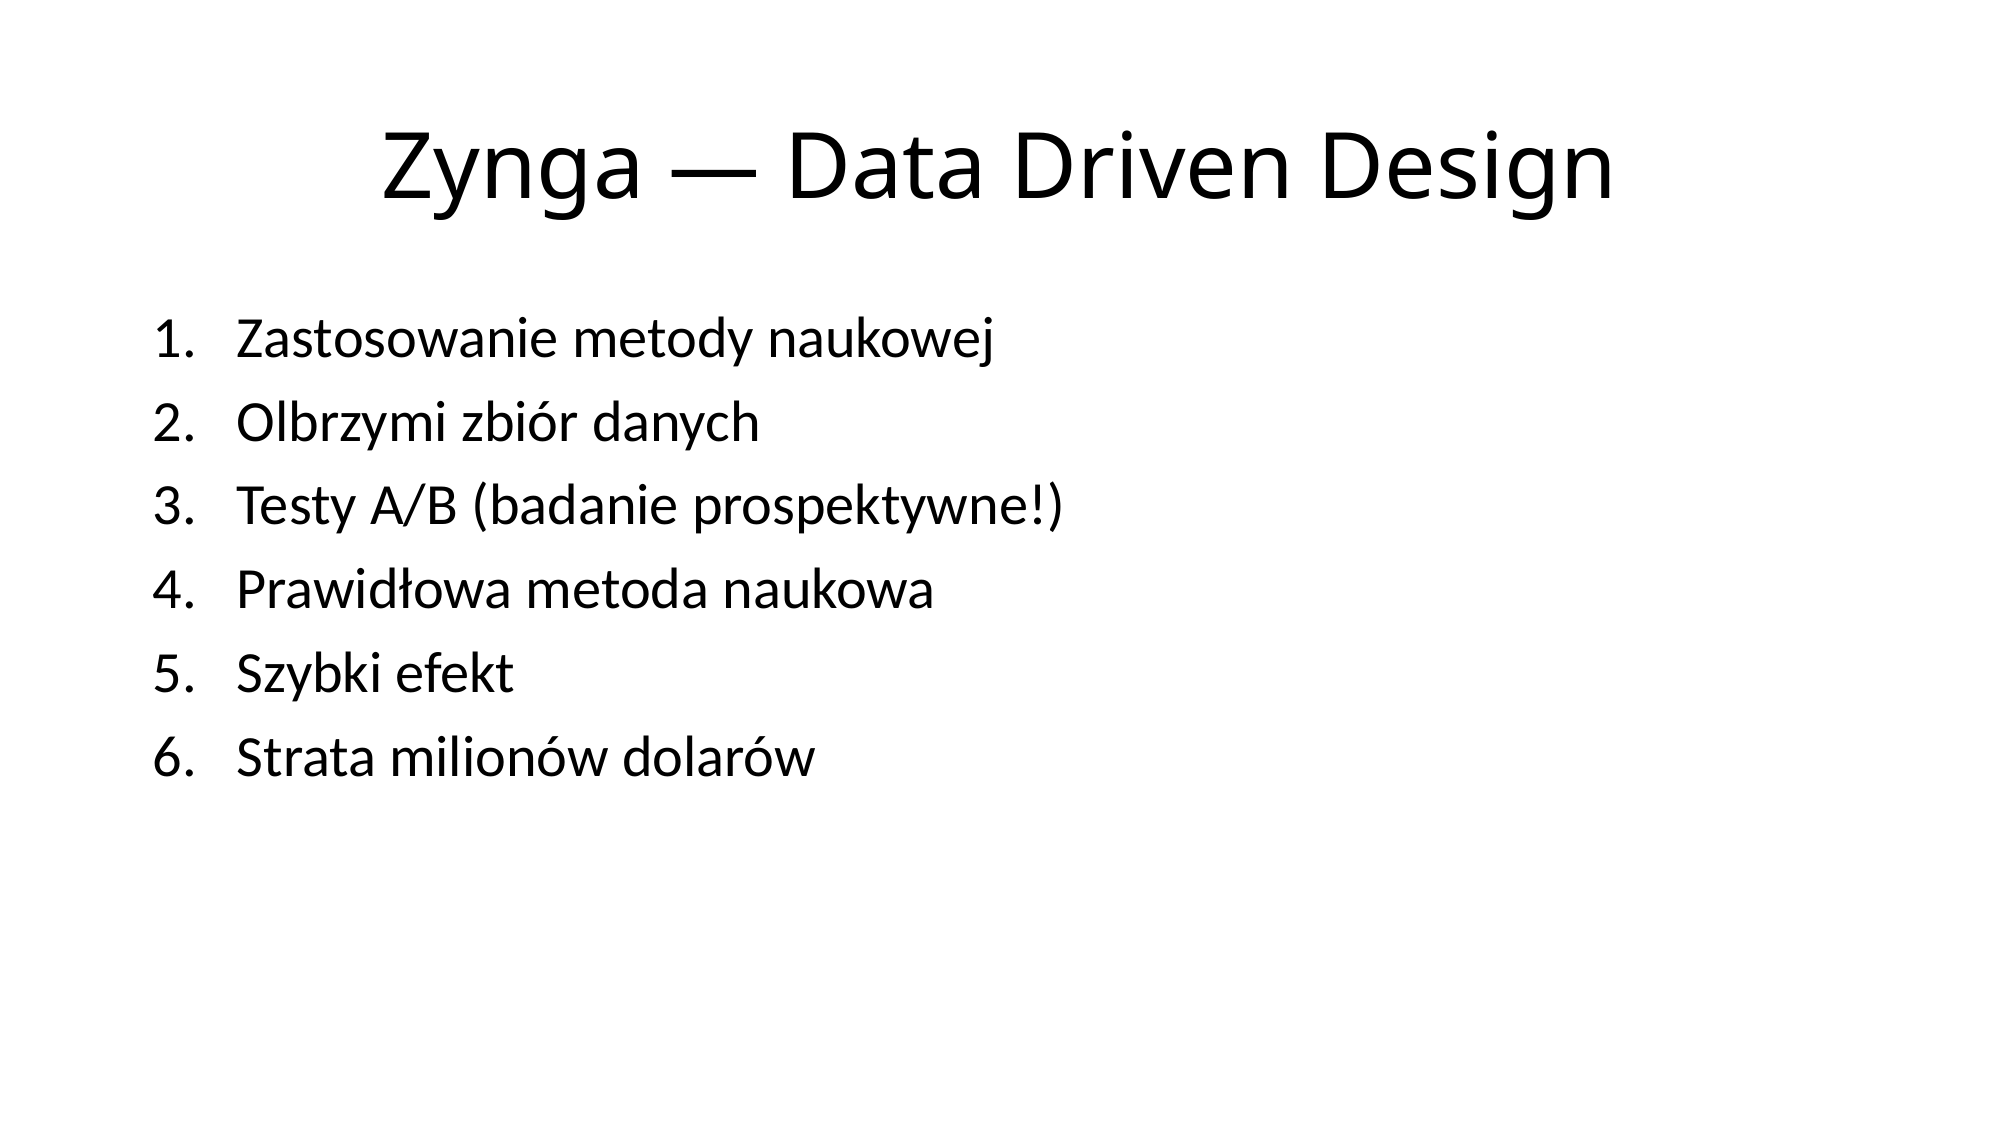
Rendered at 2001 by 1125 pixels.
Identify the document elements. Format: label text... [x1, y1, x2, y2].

list Zastosowanie metody naukowej Olbrzymi zbiór danych Testy A/B (badanie prospektywne!) Prawidłowa metoda naukowa Szybki efekt Strata milionów dolarów [137, 299, 1863, 1014]
title Zynga — Data Driven Design [137, 59, 1863, 278]
